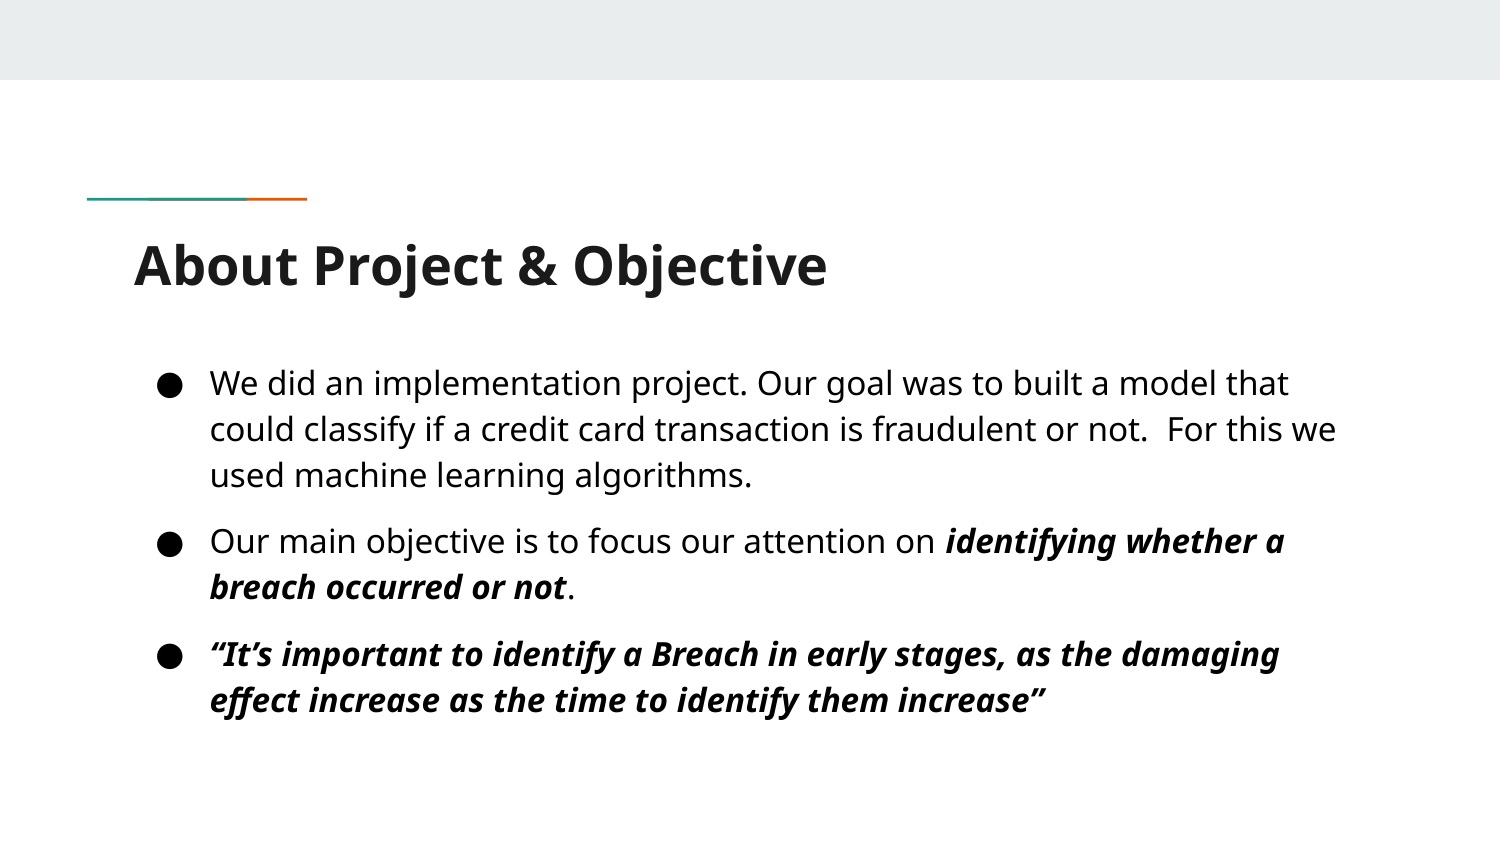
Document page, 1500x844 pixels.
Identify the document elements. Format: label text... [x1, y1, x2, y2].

list We did an implementation project. Our goal was to built a model that could classify if a credit card transaction is fraudulent or not. For this we used machine learning algorithms. Our main objective is to focus our attention on identifying whether a breach occurred or not. “It’s important to identify a Breach in early stages, as the damaging effect increase as the time to identify them increase” [119, 341, 1381, 787]
title About Project & Objective [119, 216, 1381, 305]
